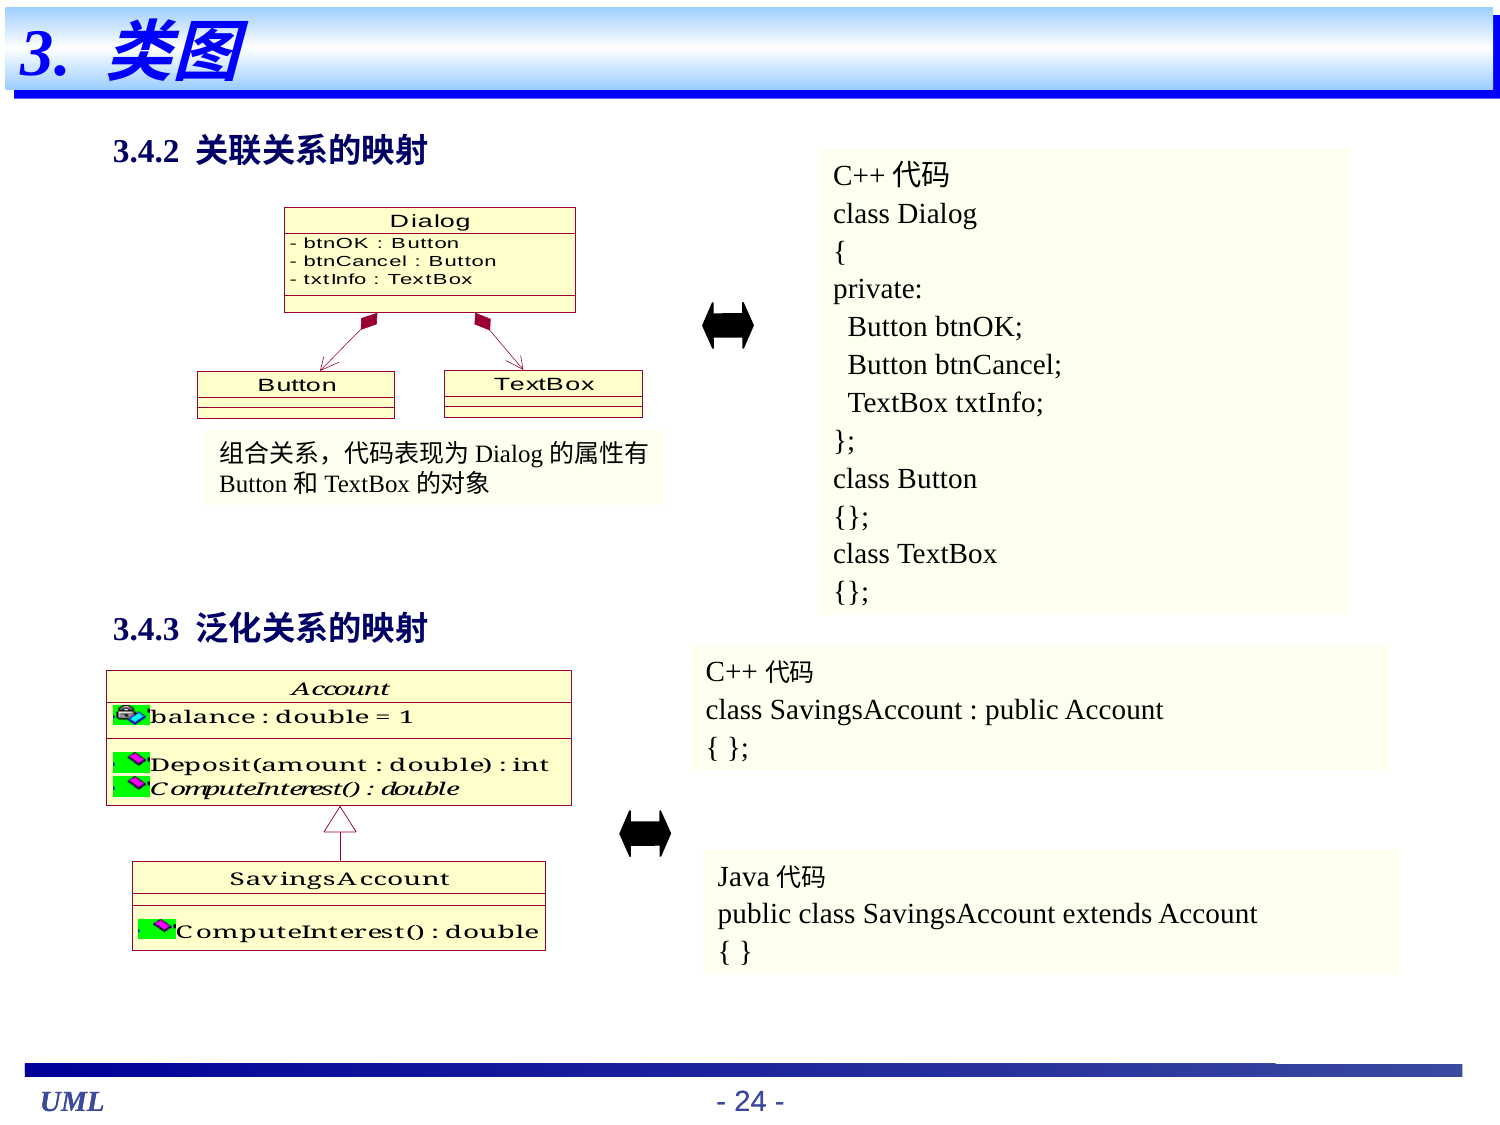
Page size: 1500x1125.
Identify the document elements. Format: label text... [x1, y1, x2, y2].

list 3.4.3 泛化关系的映射 [112, 606, 1263, 669]
text_box [620, 810, 671, 857]
picture [174, 196, 668, 431]
title 3. 类图 [5, 7, 1494, 91]
text_box Java代码 public class SavingsAccount extends Account { } [702, 849, 1400, 975]
text_box [702, 302, 754, 349]
text_box 组合关系，代码表现为Dialog的属性有Button和TextBox的对象 [204, 431, 666, 505]
text_box C++代码 class SavingsAccount : public Account { }; [690, 645, 1388, 771]
picture [83, 657, 597, 966]
text_box C++代码 class Dialog { private: Button btnOK; Button btnCancel; TextBox txtInfo; }; class Button {}; class TextBox {}; [818, 148, 1350, 616]
text_box 3.4.2 关联关系的映射 [112, 129, 1471, 192]
